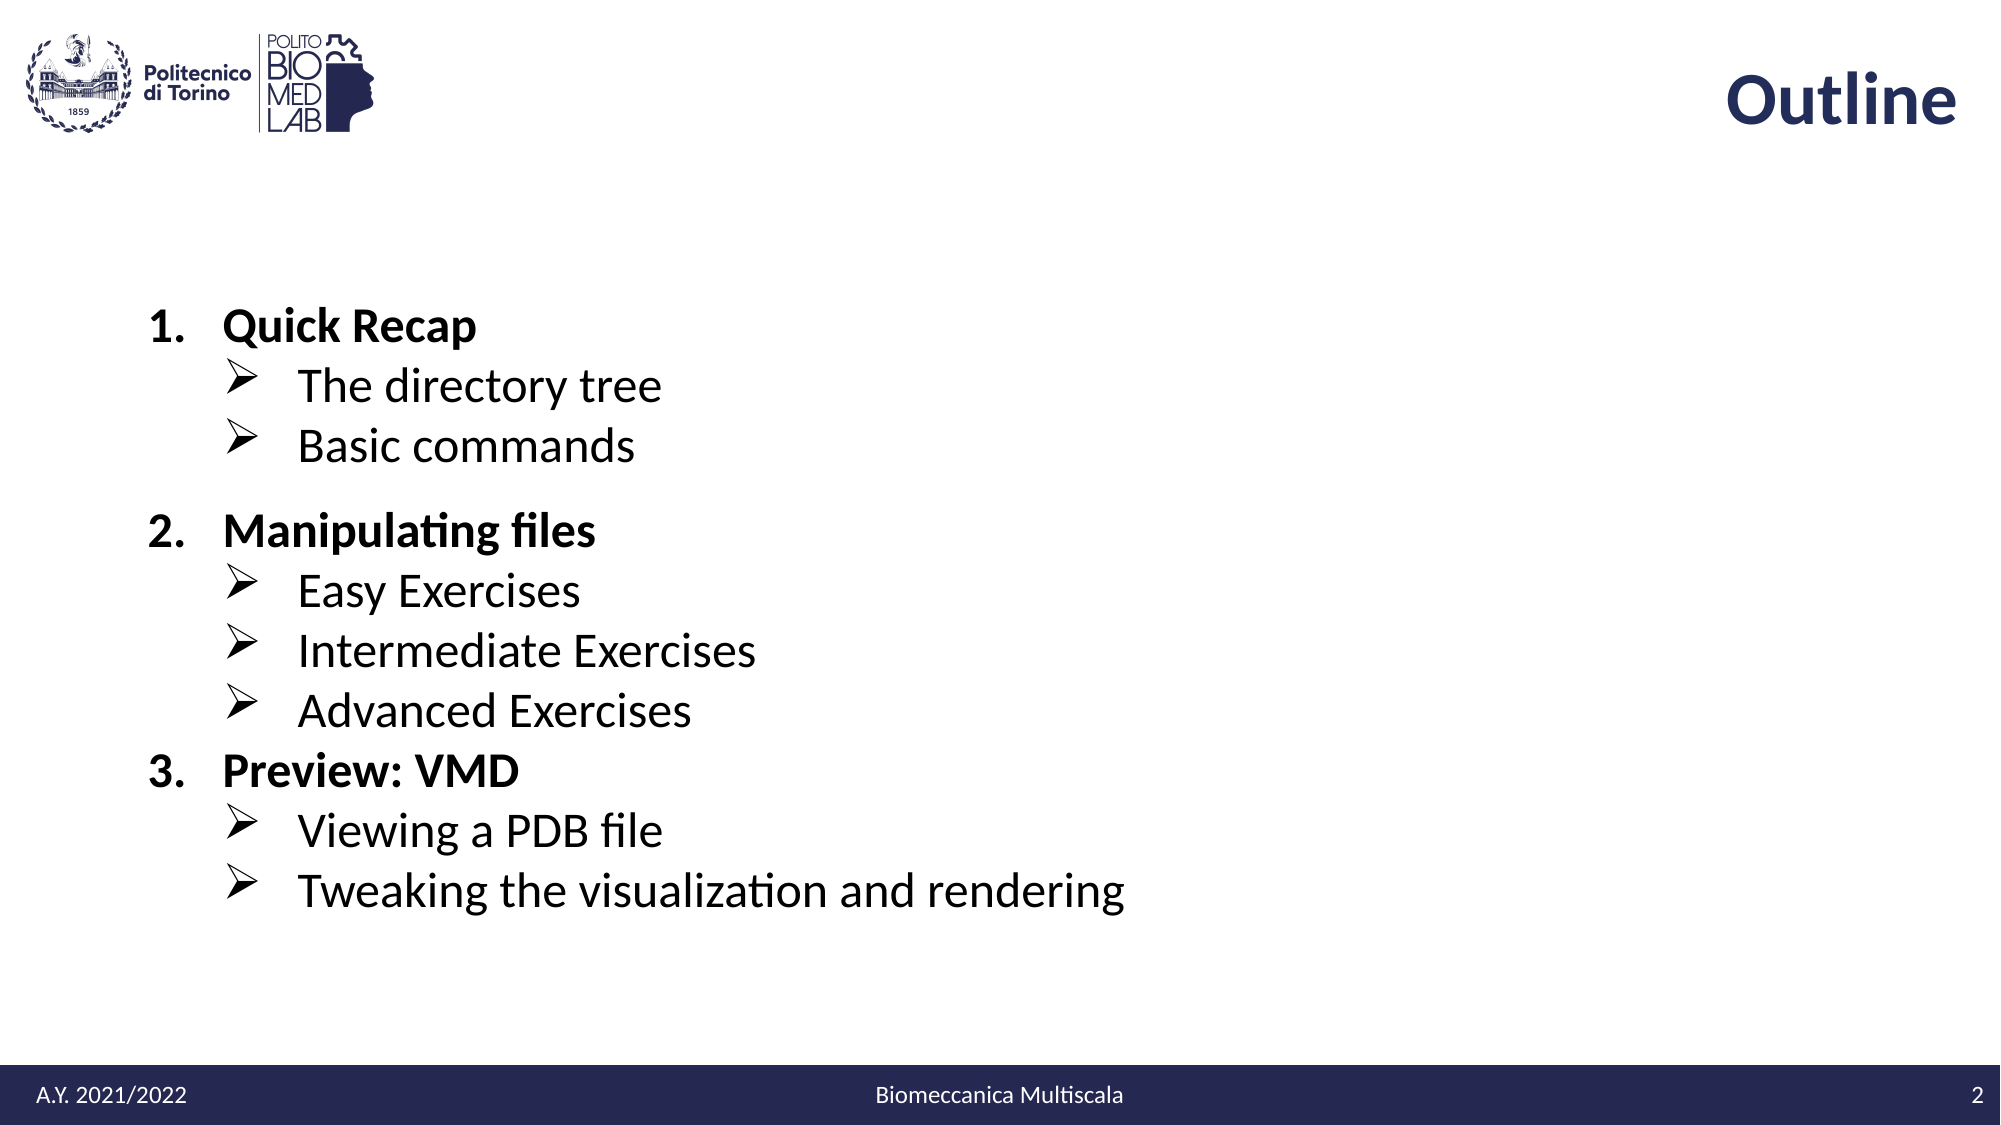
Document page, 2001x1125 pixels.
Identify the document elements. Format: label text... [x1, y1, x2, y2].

slide_number 2 [1549, 1064, 2000, 1124]
picture [26, 34, 374, 133]
text_box Quick Recap The directory tree Basic commands Manipulating files Easy Exercises Intermediate Exercises Advanced Exercises Preview: VMD Viewing a PDB file Tweaking the visualization and rendering [132, 285, 1141, 925]
footer Biomeccanica Multiscala [662, 1064, 1338, 1124]
slide_number A.Y. 2021/2022 [20, 1064, 471, 1124]
title Outline [470, 52, 1974, 153]
